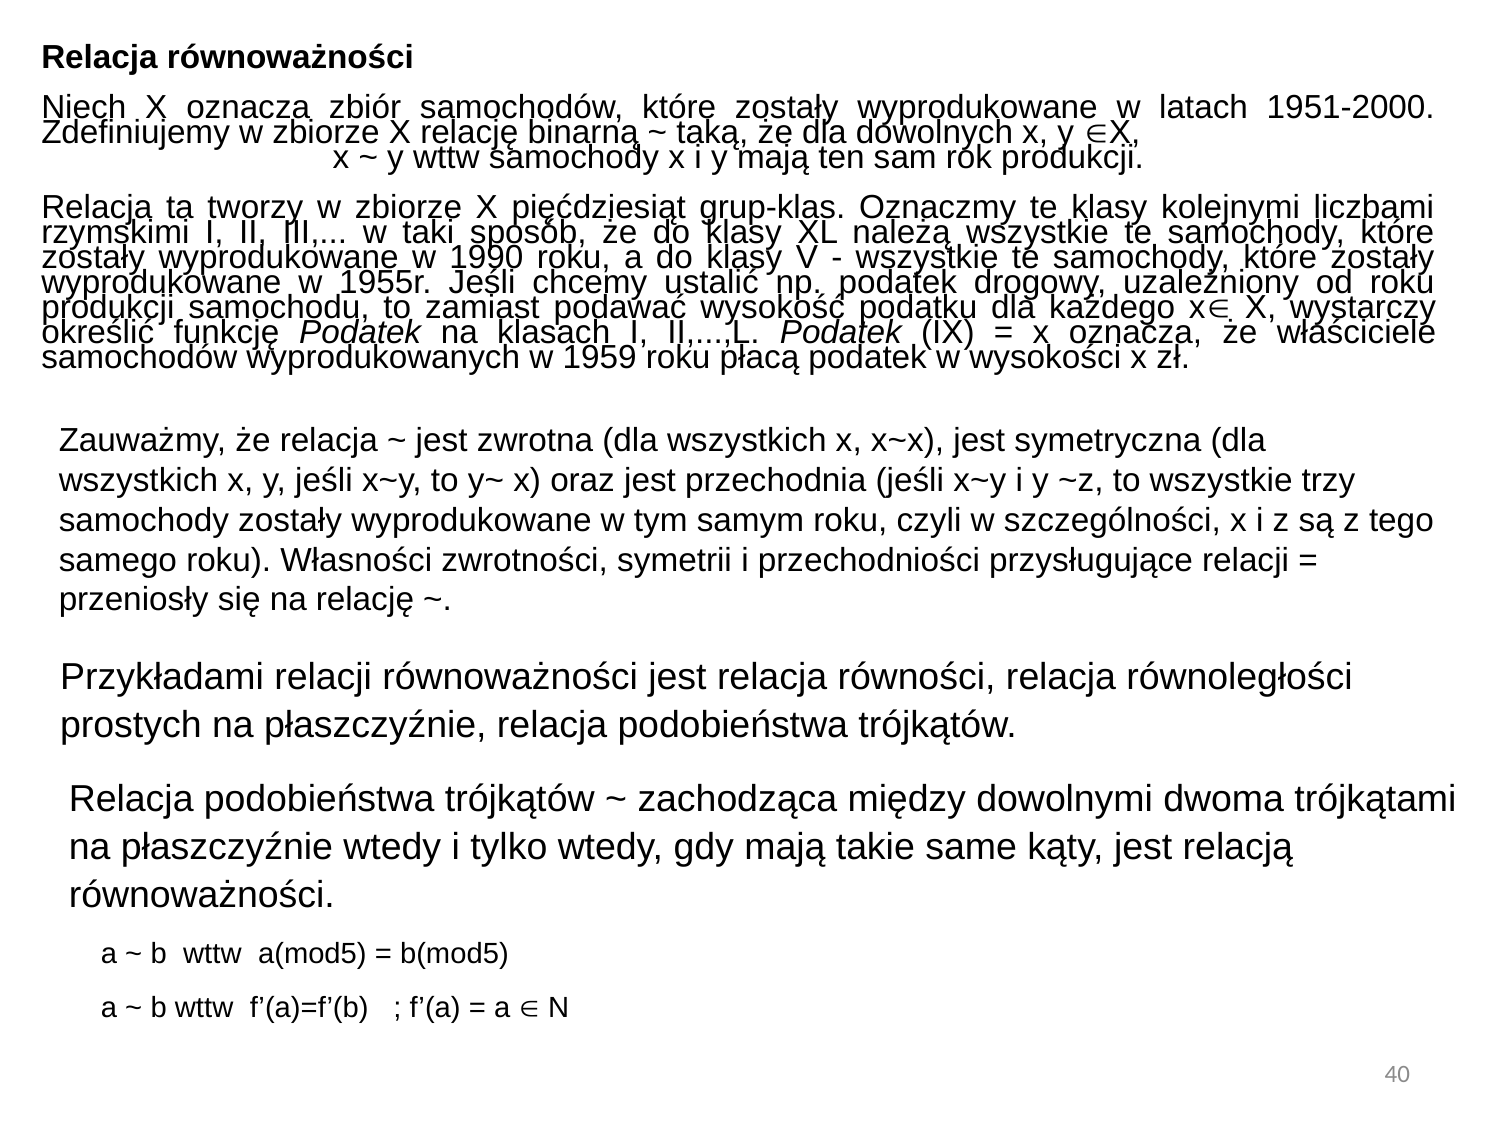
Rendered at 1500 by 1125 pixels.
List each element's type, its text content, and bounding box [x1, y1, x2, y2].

slide_number 40 [1074, 1042, 1425, 1103]
text_box a ~ b wttw a(mod5) = b(mod5) a ~ b wttw f’(a)=f’(b) ; f’(a) = a  N [85, 924, 836, 1031]
text_box Zauważmy, że relacja ~ jest zwrotna (dla wszystkich x, x~x), jest symetryczna (dla wszystkich x, y, jeśli x~y, to y~ x) oraz jest przechodnia (jeśli x~y i y ~z, to wszystkie trzy samochody zostały wyprodukowane w tym samym roku, czyli w szczególności, x i z są z tego samego roku). Własności zwrotności, symetrii i przechodniości przysługujące relacji = przeniosły się na relację ~. [44, 410, 1452, 625]
text_box [24, 24, 1500, 99]
text_box Relacja równoważności Niech X oznacza zbiór samochodów, które zostały wyprodukowane w latach 1951-2000. Zdefiniujemy w zbiorze X relację binarną ~ taką, że dla dowolnych x, y X, x ~ y wttw samochody x i y mają ten sam rok produkcji. Relacja ta tworzy w zbiorze X pięćdziesiąt grup-klas. Oznaczmy te klasy kolejnymi liczbami rzymskimi I, II, III,... w taki sposób, że do klasy XL należą wszystkie te samochody, które zostały wyprodukowane w 1990 roku, a do klasy V - wszystkie te samochody, które zostały wyprodukowane w 1955r. Jeśli chcemy ustalić np. podatek drogowy, uzależniony od roku produkcji samochodu, to zamiast podawać wysokość podatku dla każdego x X, wystarczy określić funkcję Podatek na klasach I, II,...,L. Podatek (IX) = x oznacza, że właściciele samochodów wyprodukowanych w 1959 roku płacą podatek w wysokości x zł. [26, 100, 1452, 383]
text_box Przykładami relacji równoważności jest relacja równości, relacja równoległości prostych na płaszczyźnie, relacja podobieństwa trójkątów. [45, 641, 1481, 753]
text_box Relacja podobieństwa trójkątów ~ zachodząca między dowolnymi dwoma trójkątami na płaszczyźnie wtedy i tylko wtedy, gdy mają takie same kąty, jest relacją równoważności. [54, 763, 1496, 923]
